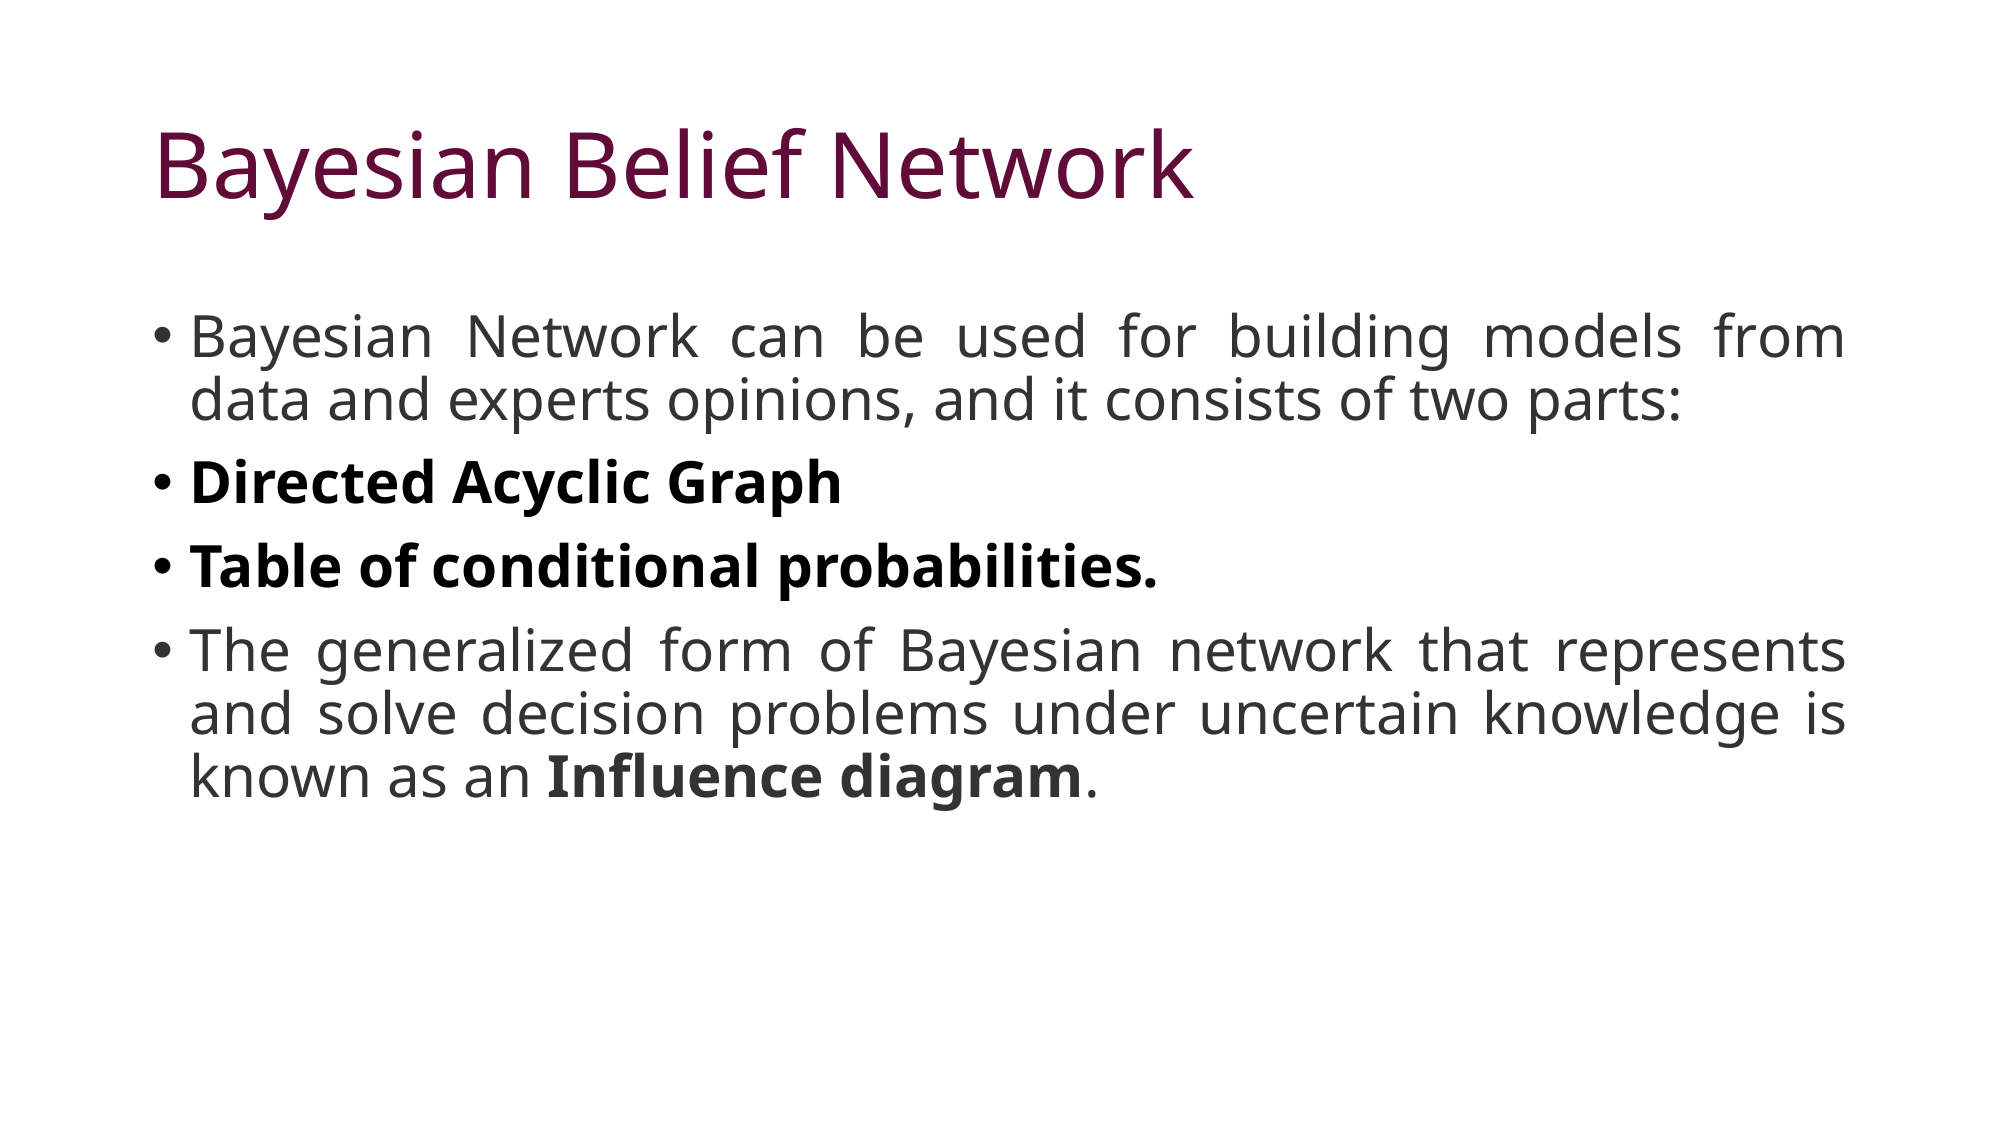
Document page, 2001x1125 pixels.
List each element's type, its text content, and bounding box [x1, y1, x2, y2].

list Bayesian Network can be used for building models from data and experts opinions, and it consists of two parts: Directed Acyclic Graph Table of conditional probabilities. The generalized form of Bayesian network that represents and solve decision problems under uncertain knowledge is known as an Influence diagram. [137, 299, 1863, 1014]
title Bayesian Belief Network [137, 59, 1863, 278]
